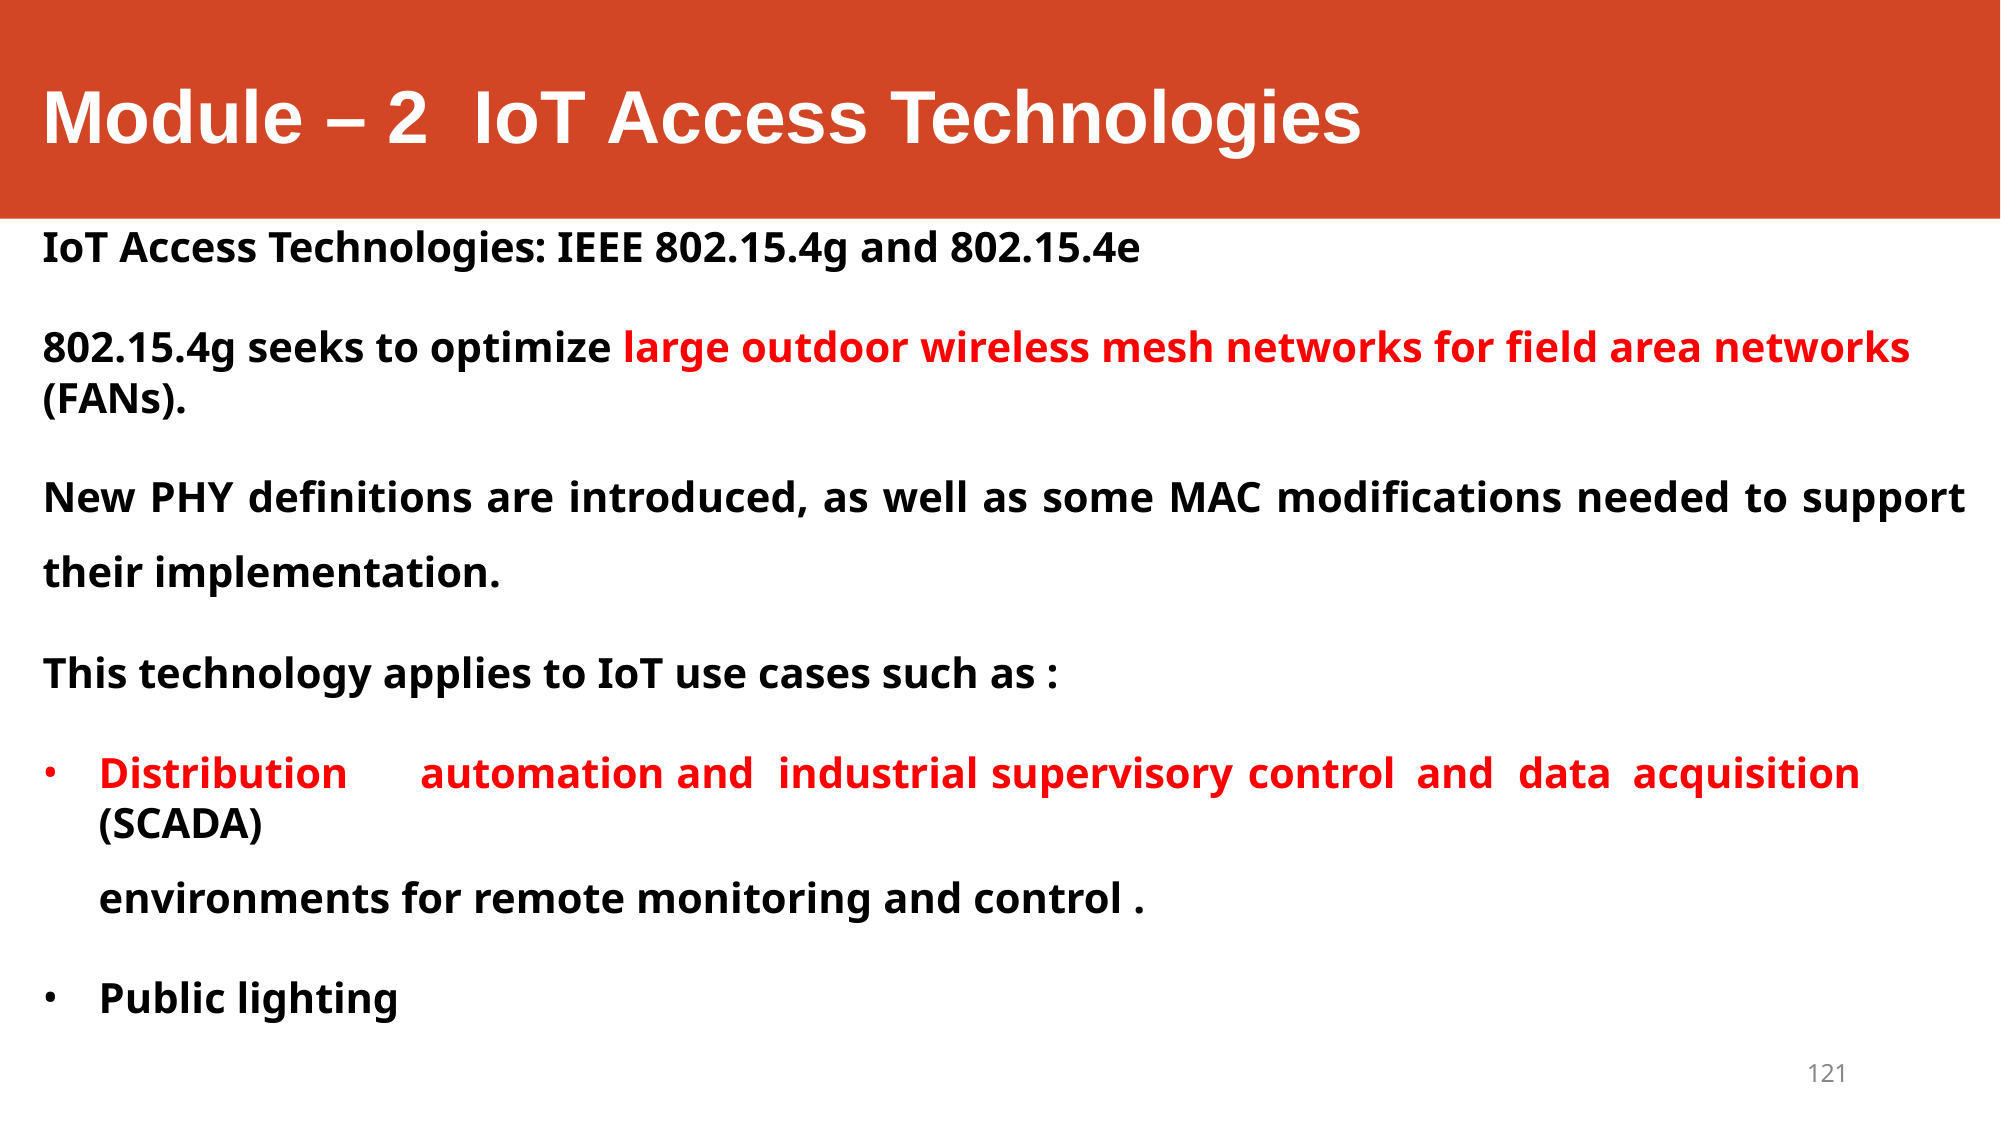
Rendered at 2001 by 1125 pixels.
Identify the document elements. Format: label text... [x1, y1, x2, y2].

slide_number 121 [1784, 1022, 1931, 1125]
text_box IoT Access Technologies: IEEE 802.15.4g and 802.15.4e 802.15.4g seeks to optimize large outdoor wireless mesh networks for field area networks (FANs). New PHY definitions are introduced, as well as some MAC modifications needed to support their implementation. This technology applies to IoT use cases such as : Distribution automation and industrial supervisory control and data acquisition (SCADA) environments for remote monitoring and control . Public lighting [40, 219, 1988, 1022]
title Module – 2 IoT Access Technologies [40, 66, 1366, 219]
